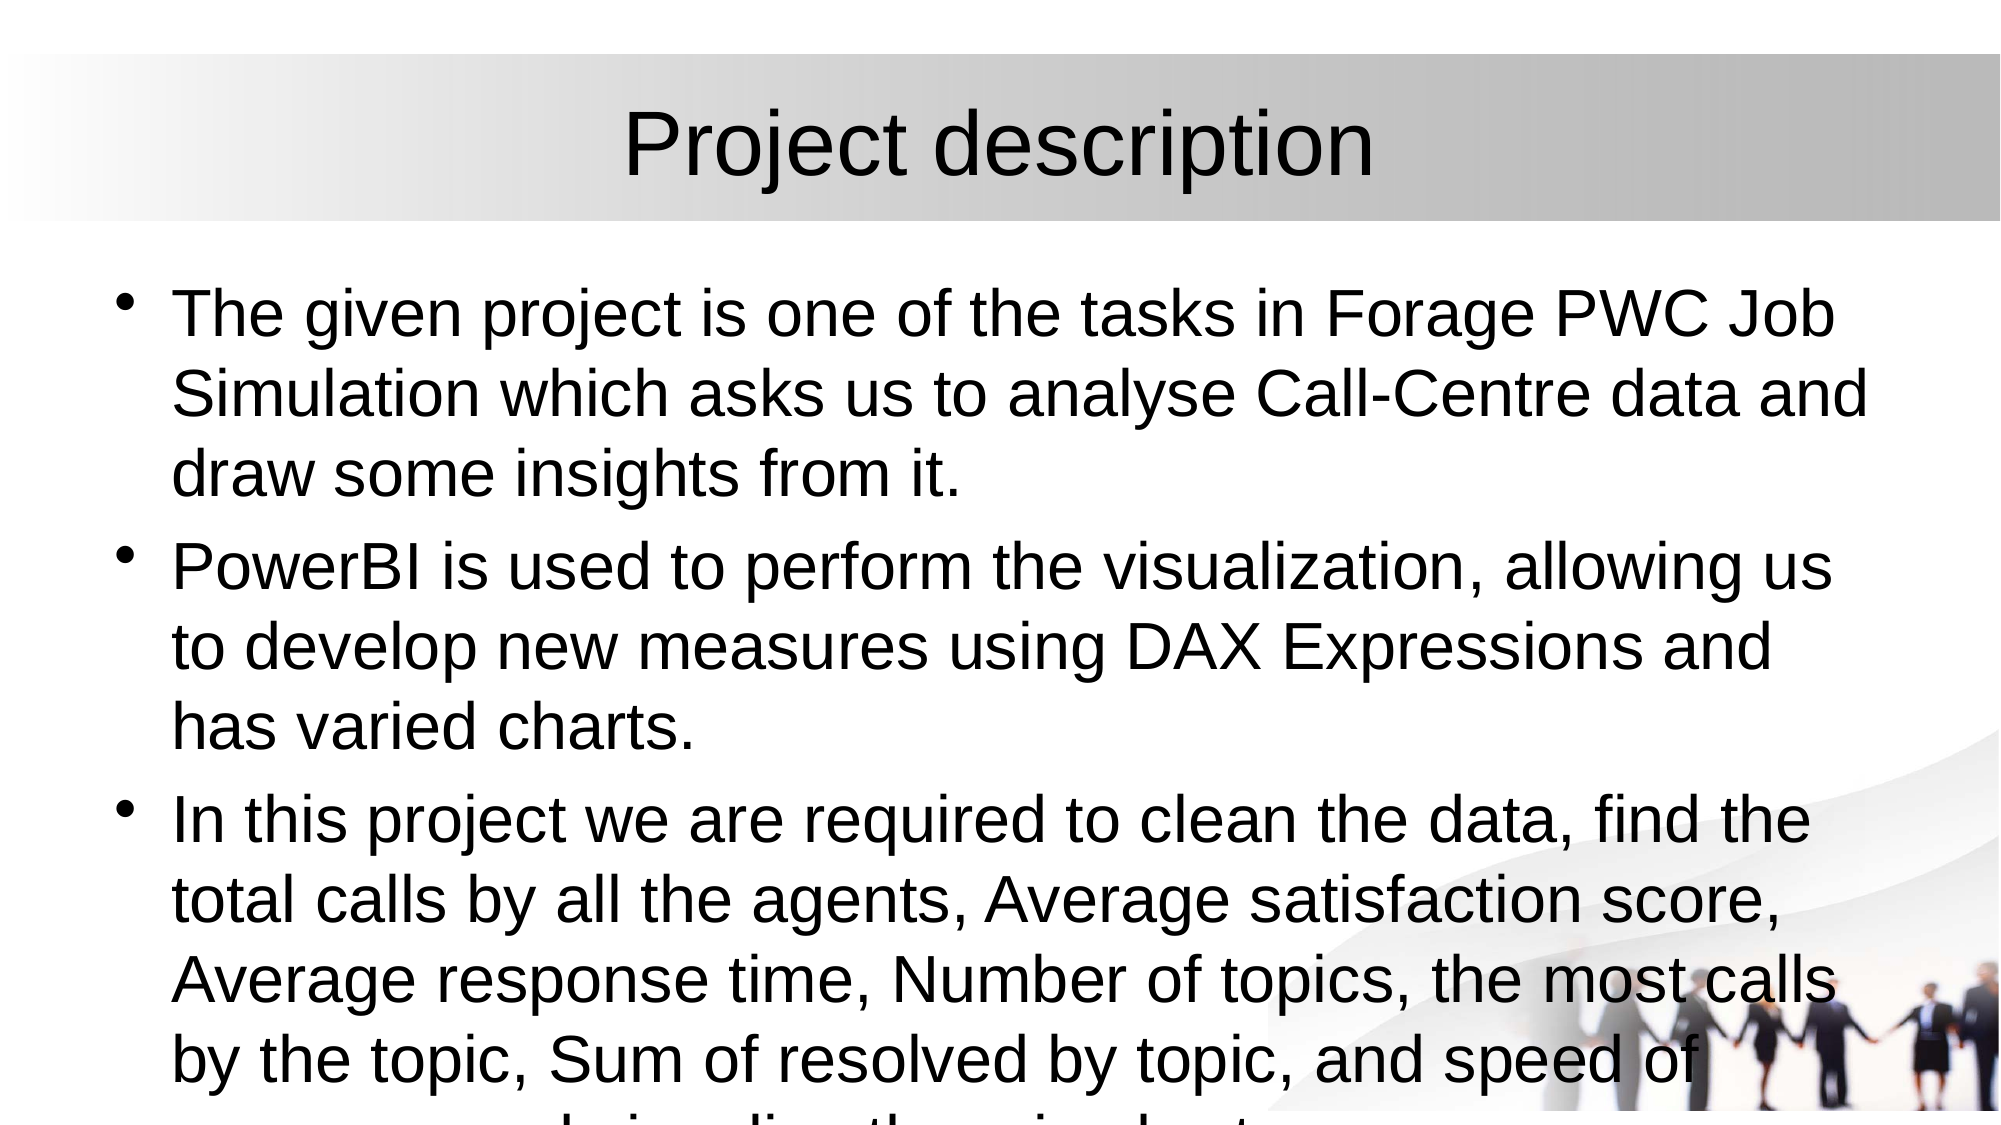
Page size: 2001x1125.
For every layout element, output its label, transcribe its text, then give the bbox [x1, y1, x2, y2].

list The given project is one of the tasks in Forage PWC Job Simulation which asks us to analyse Call-Centre data and draw some insights from it. PowerBI is used to perform the visualization, allowing us to develop new measures using DAX Expressions and has varied charts. In this project we are required to clean the data, find the total calls by all the agents, Average satisfaction score, Average response time, Number of topics, the most calls by the topic, Sum of resolved by topic, and speed of response and visualize them in charts. [99, 262, 1901, 1006]
picture [1268, 728, 1999, 1111]
title Project description [99, 44, 1901, 233]
